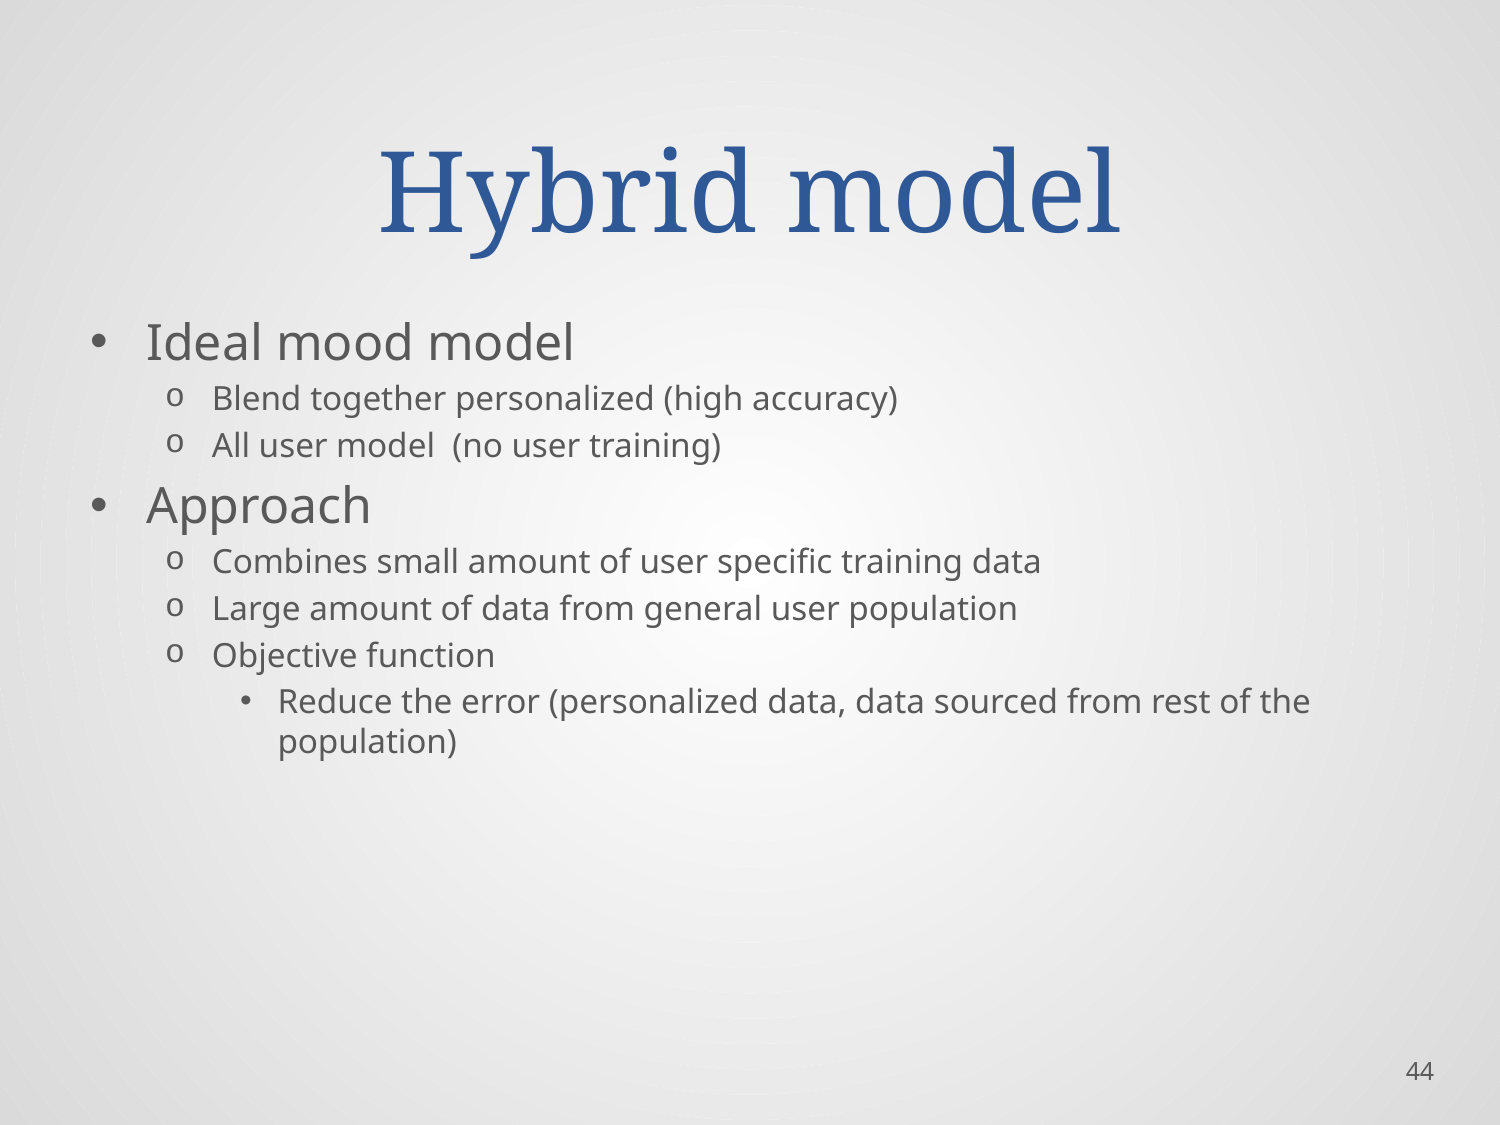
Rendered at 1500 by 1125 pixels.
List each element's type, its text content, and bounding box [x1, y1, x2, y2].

slide_number 44 [1401, 1042, 1494, 1103]
title Hybrid model [75, 0, 1425, 263]
list Ideal mood model Blend together personalized (high accuracy) All user model (no user training) Approach Combines small amount of user specific training data Large amount of data from general user population Objective function Reduce the error (personalized data, data sourced from rest of the population) [75, 303, 1425, 1005]
